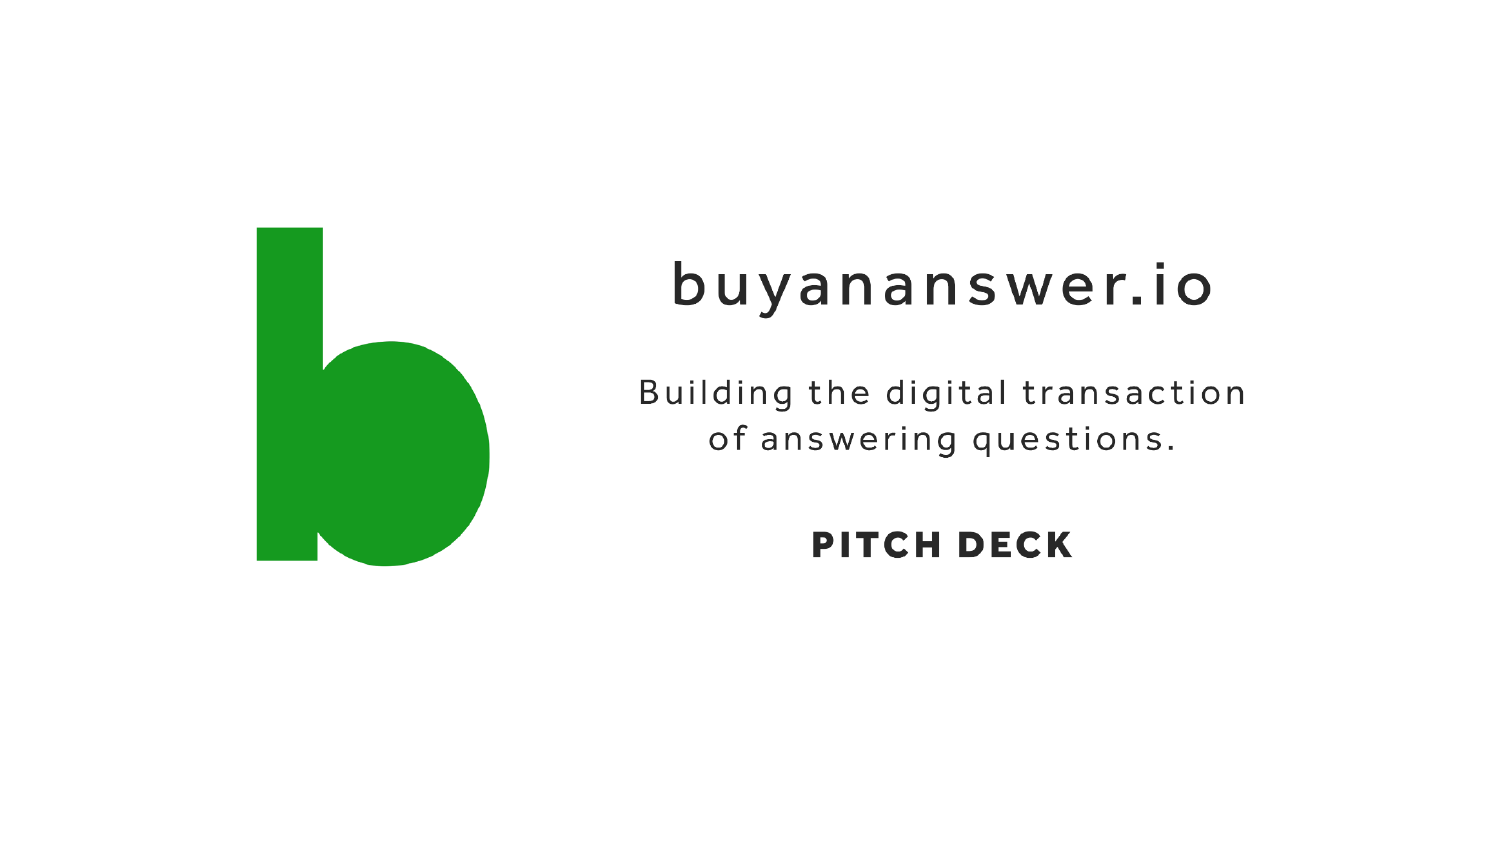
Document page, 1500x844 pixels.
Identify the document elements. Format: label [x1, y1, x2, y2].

picture [24, 24, 1437, 819]
